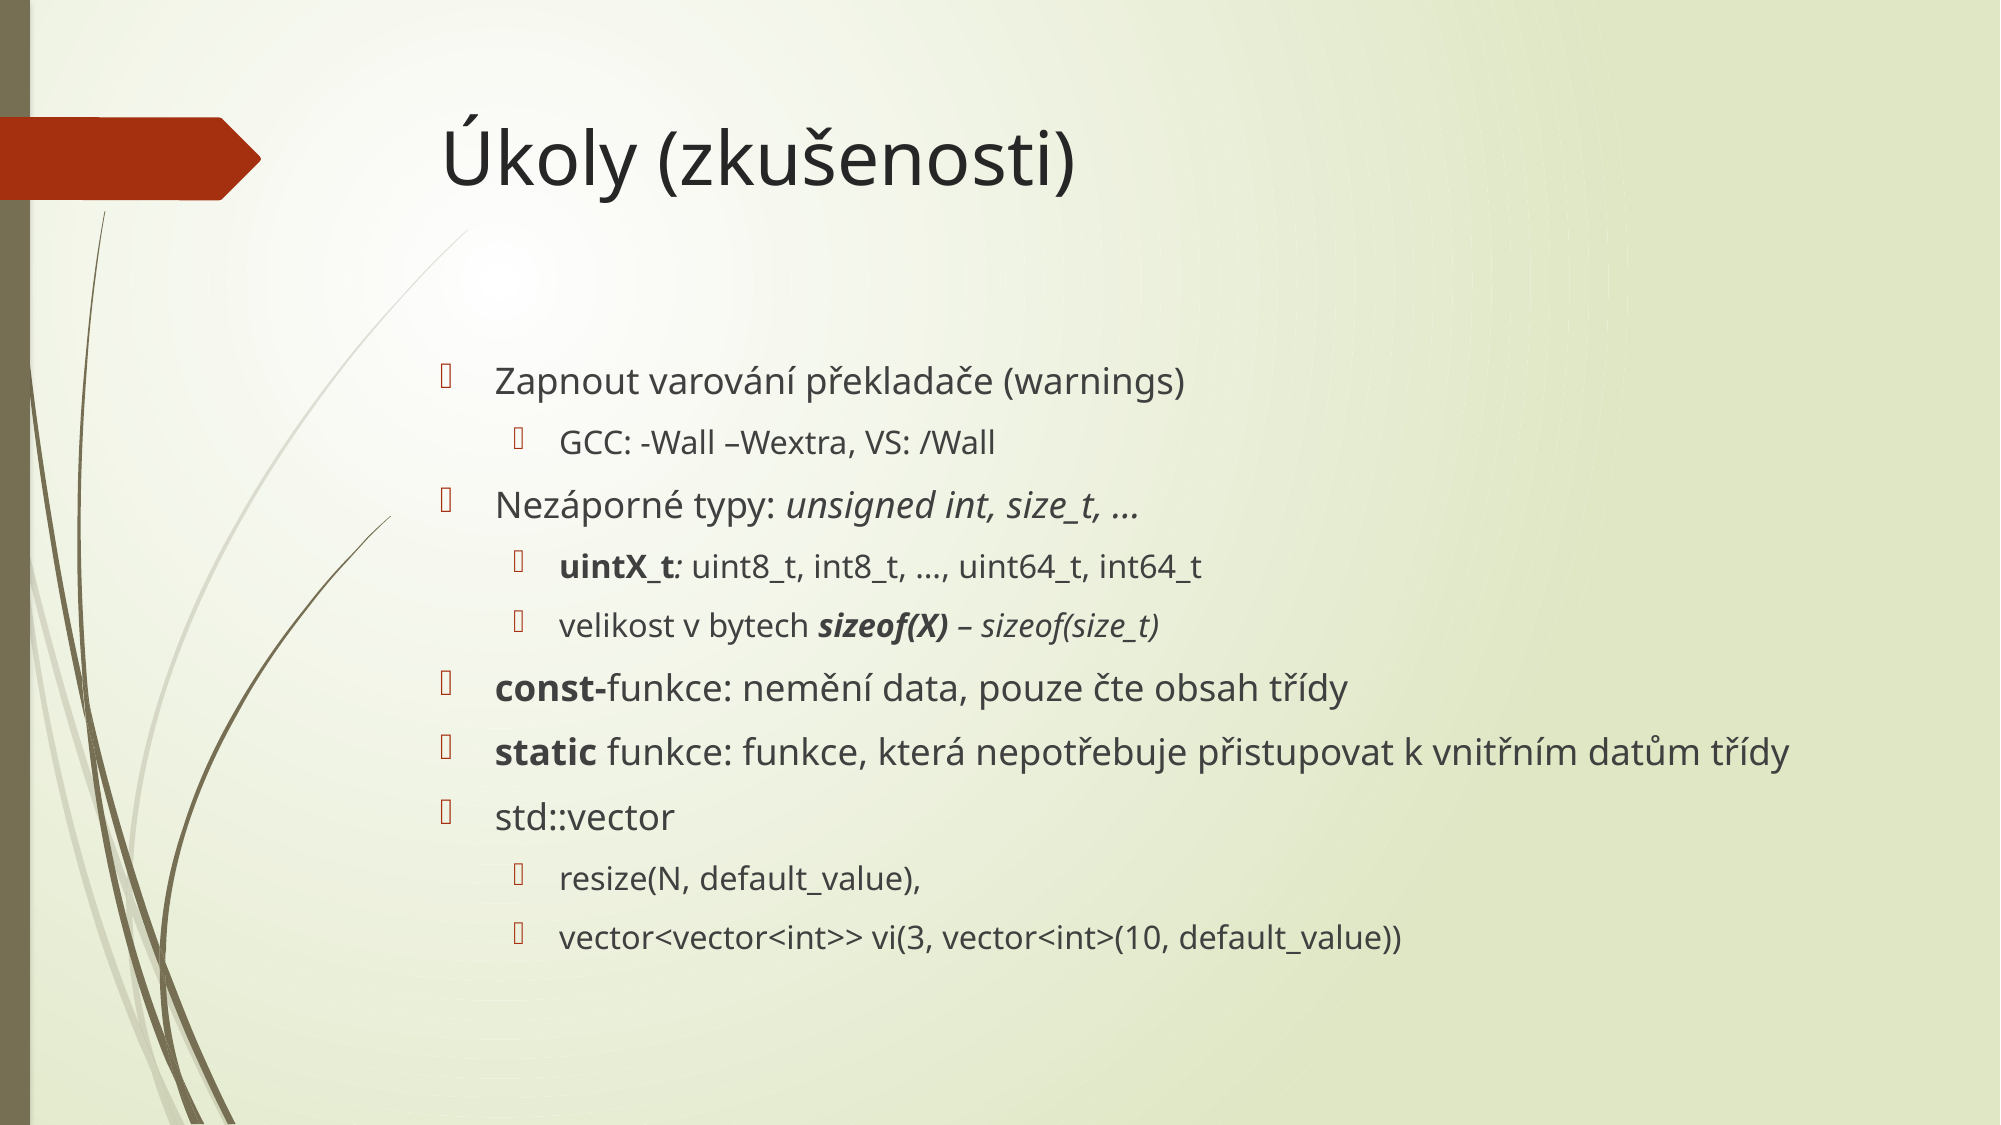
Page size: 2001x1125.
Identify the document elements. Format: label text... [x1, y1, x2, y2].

list Zapnout varování překladače (warnings) GCC: -Wall –Wextra, VS: /Wall Nezáporné typy: unsigned int, size_t, ... uintX_t: uint8_t, int8_t, …, uint64_t, int64_t velikost v bytech sizeof(X) – sizeof(size_t) const-funkce: nemění data, pouze čte obsah třídy static funkce: funkce, která nepotřebuje přistupovat k vnitřním datům třídy std::vector resize(N, default_value), vector<vector<int>> vi(3, vector<int>(10, default_value)) [424, 350, 1888, 970]
title Úkoly (zkušenosti) [425, 102, 1888, 313]
